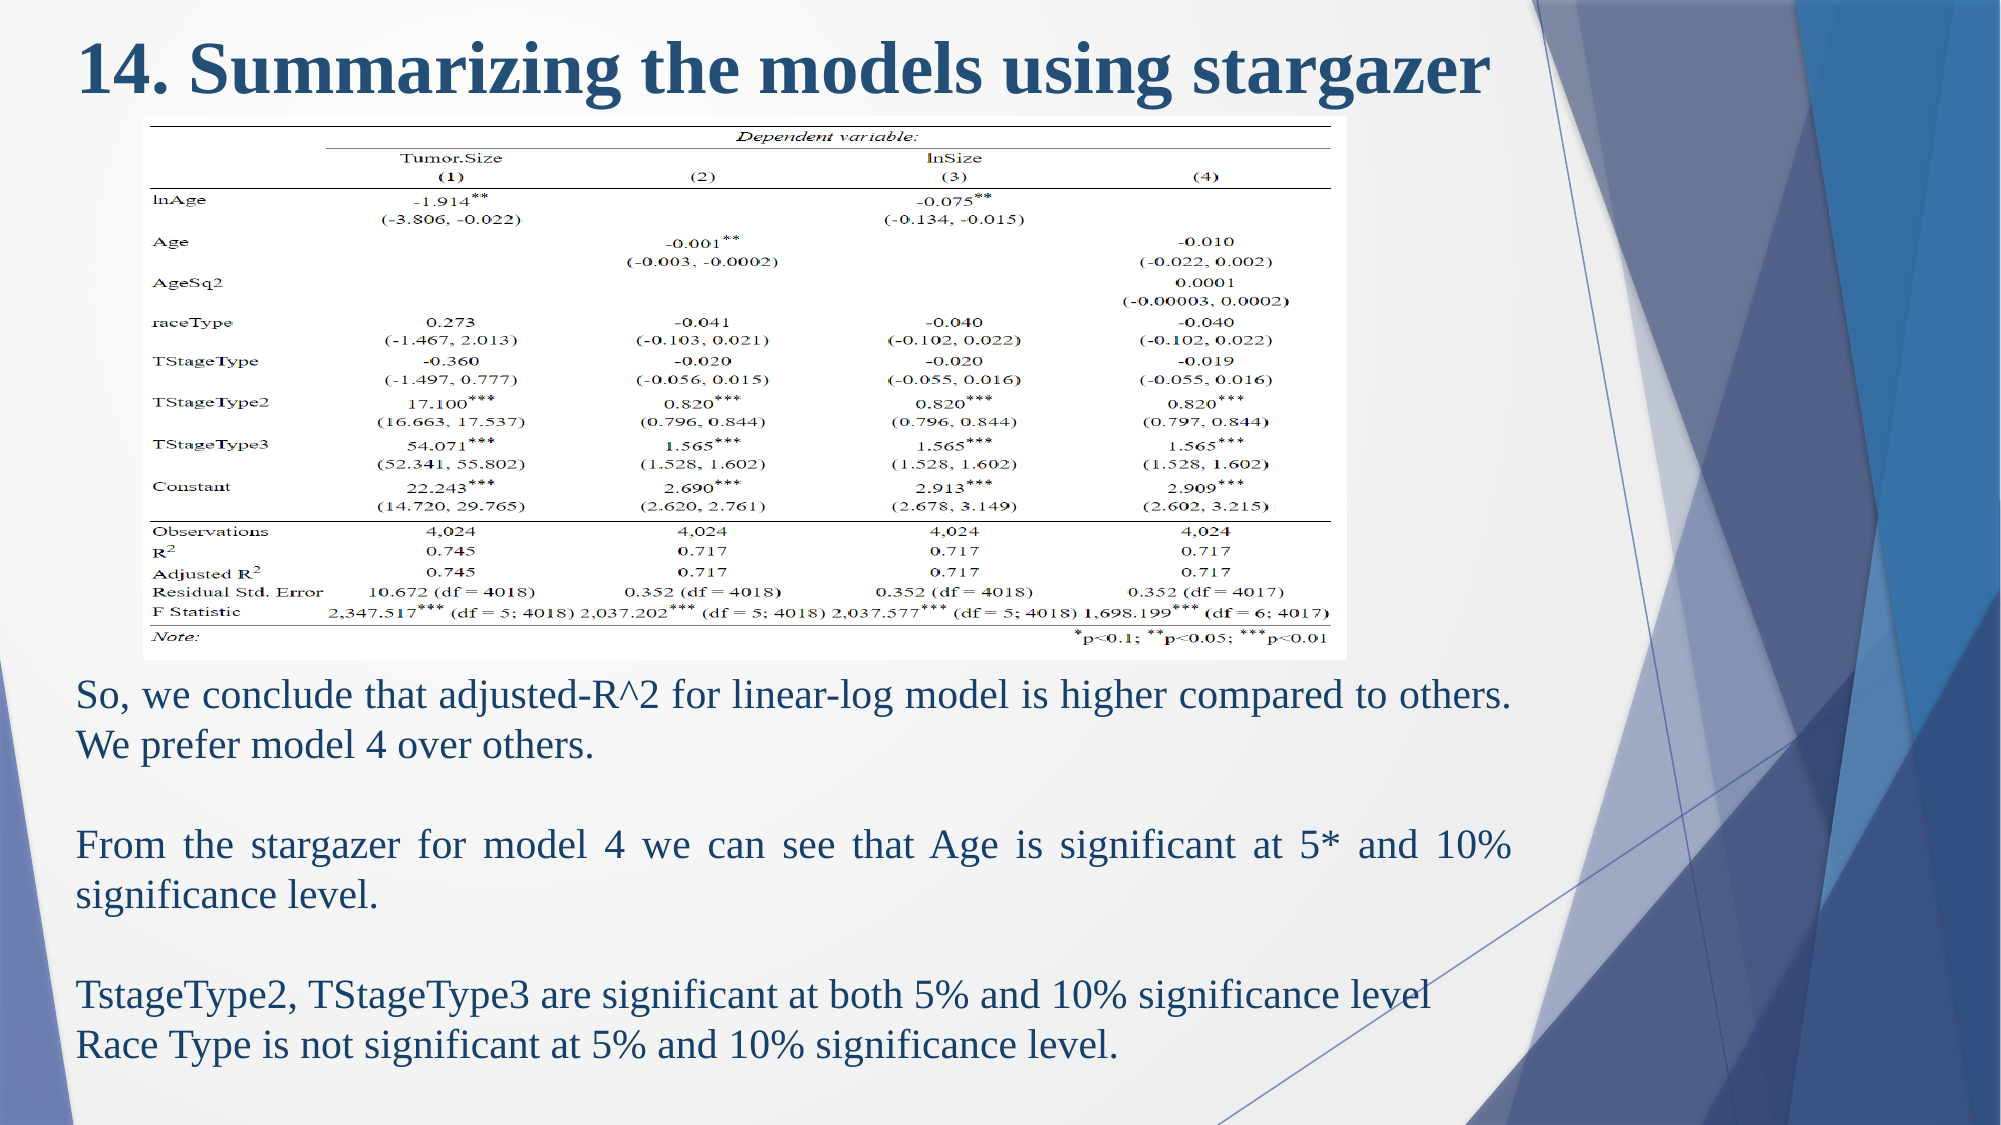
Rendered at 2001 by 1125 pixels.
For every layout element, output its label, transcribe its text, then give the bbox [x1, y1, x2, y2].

text_box So, we conclude that adjusted-R^2 for linear-log model is higher compared to others. We prefer model 4 over others. From the stargazer for model 4 we can see that Age is significant at 5* and 10% significance level. TstageType2, TStageType3 are significant at both 5% and 10% significance level Race Type is not significant at 5% and 10% significance level. [60, 659, 1529, 1075]
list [143, 116, 1348, 661]
title 14. Summarizing the models using stargazer [60, 10, 1572, 144]
